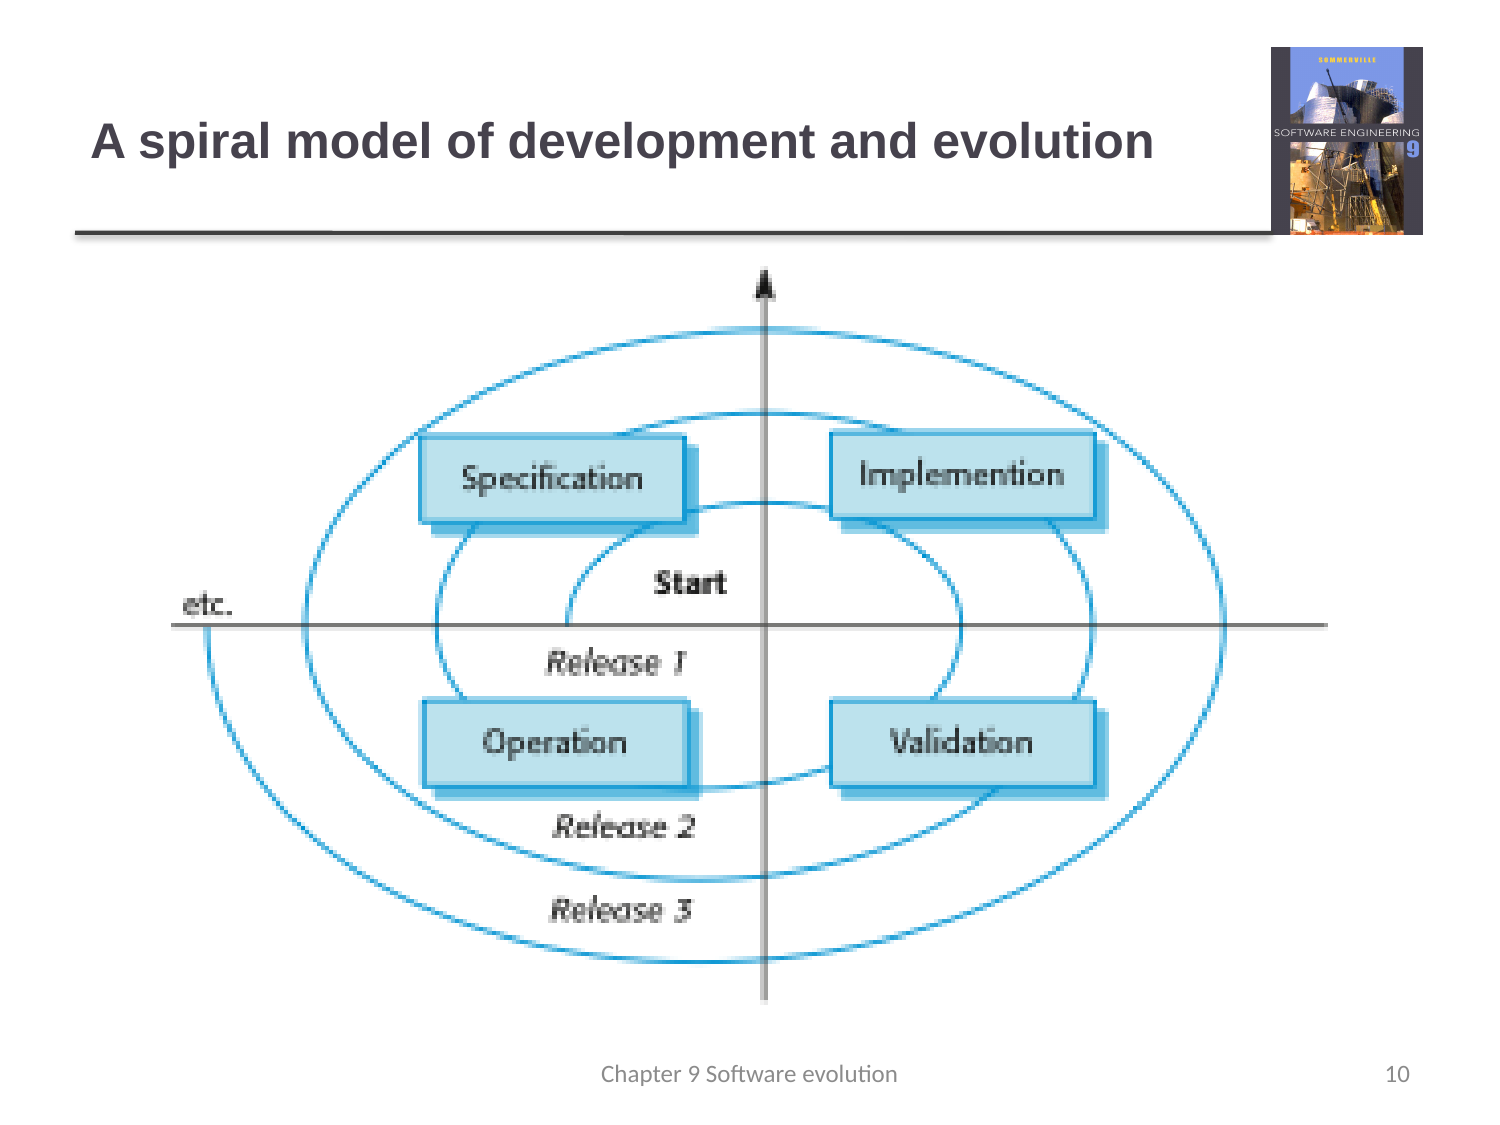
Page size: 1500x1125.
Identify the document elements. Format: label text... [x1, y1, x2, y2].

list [74, 262, 1426, 1006]
picture [1272, 47, 1423, 235]
footer Chapter 9 Software evolution [512, 1042, 988, 1103]
slide_number 10 [1074, 1042, 1425, 1103]
title A spiral model of development and evolution [74, 44, 1272, 233]
